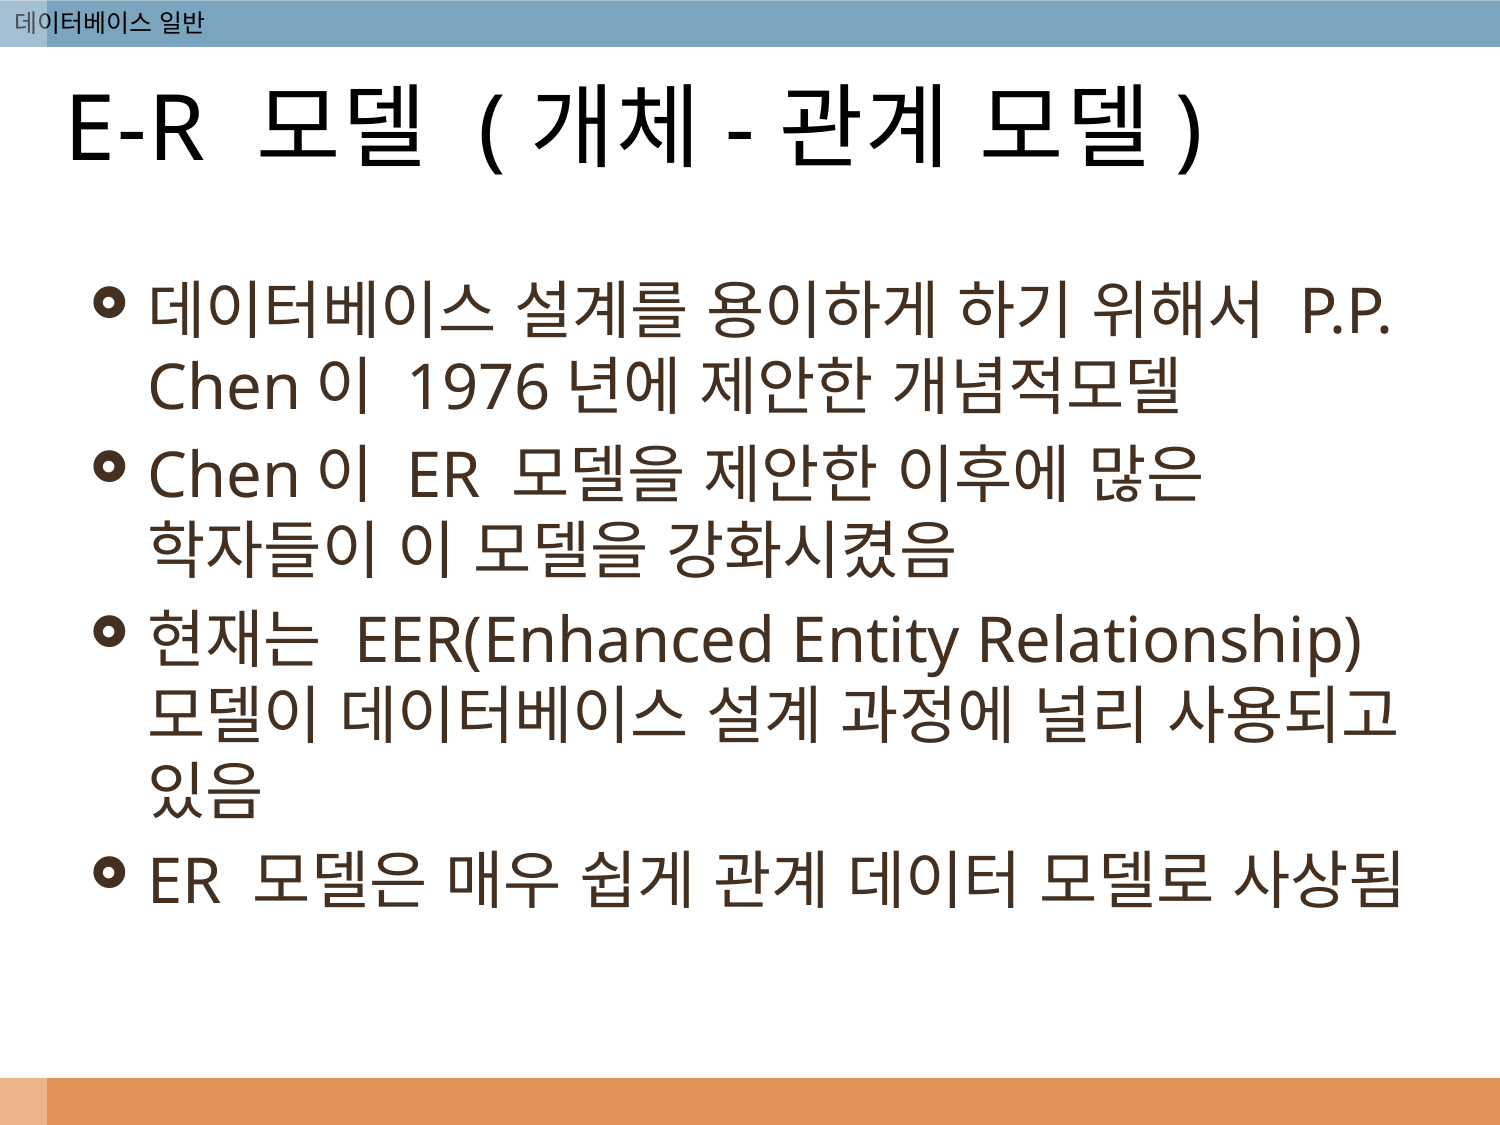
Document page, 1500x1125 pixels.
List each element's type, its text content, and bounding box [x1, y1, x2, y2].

title E-R 모델 (개체-관계 모델) [49, 46, 1454, 202]
list 데이터베이스 설계를 용이하게 하기 위해서 P.P. Chen이 1976년에 제안한 개념적모델 Chen이 ER 모델을 제안한 이후에 많은 학자들이 이 모델을 강화시켰음 현재는 EER(Enhanced Entity Relationship) 모델이 데이터베이스 설계 과정에 널리 사용되고 있음 ER 모델은 매우 쉽게 관계 데이터 모델로 사상됨 [75, 262, 1425, 1005]
